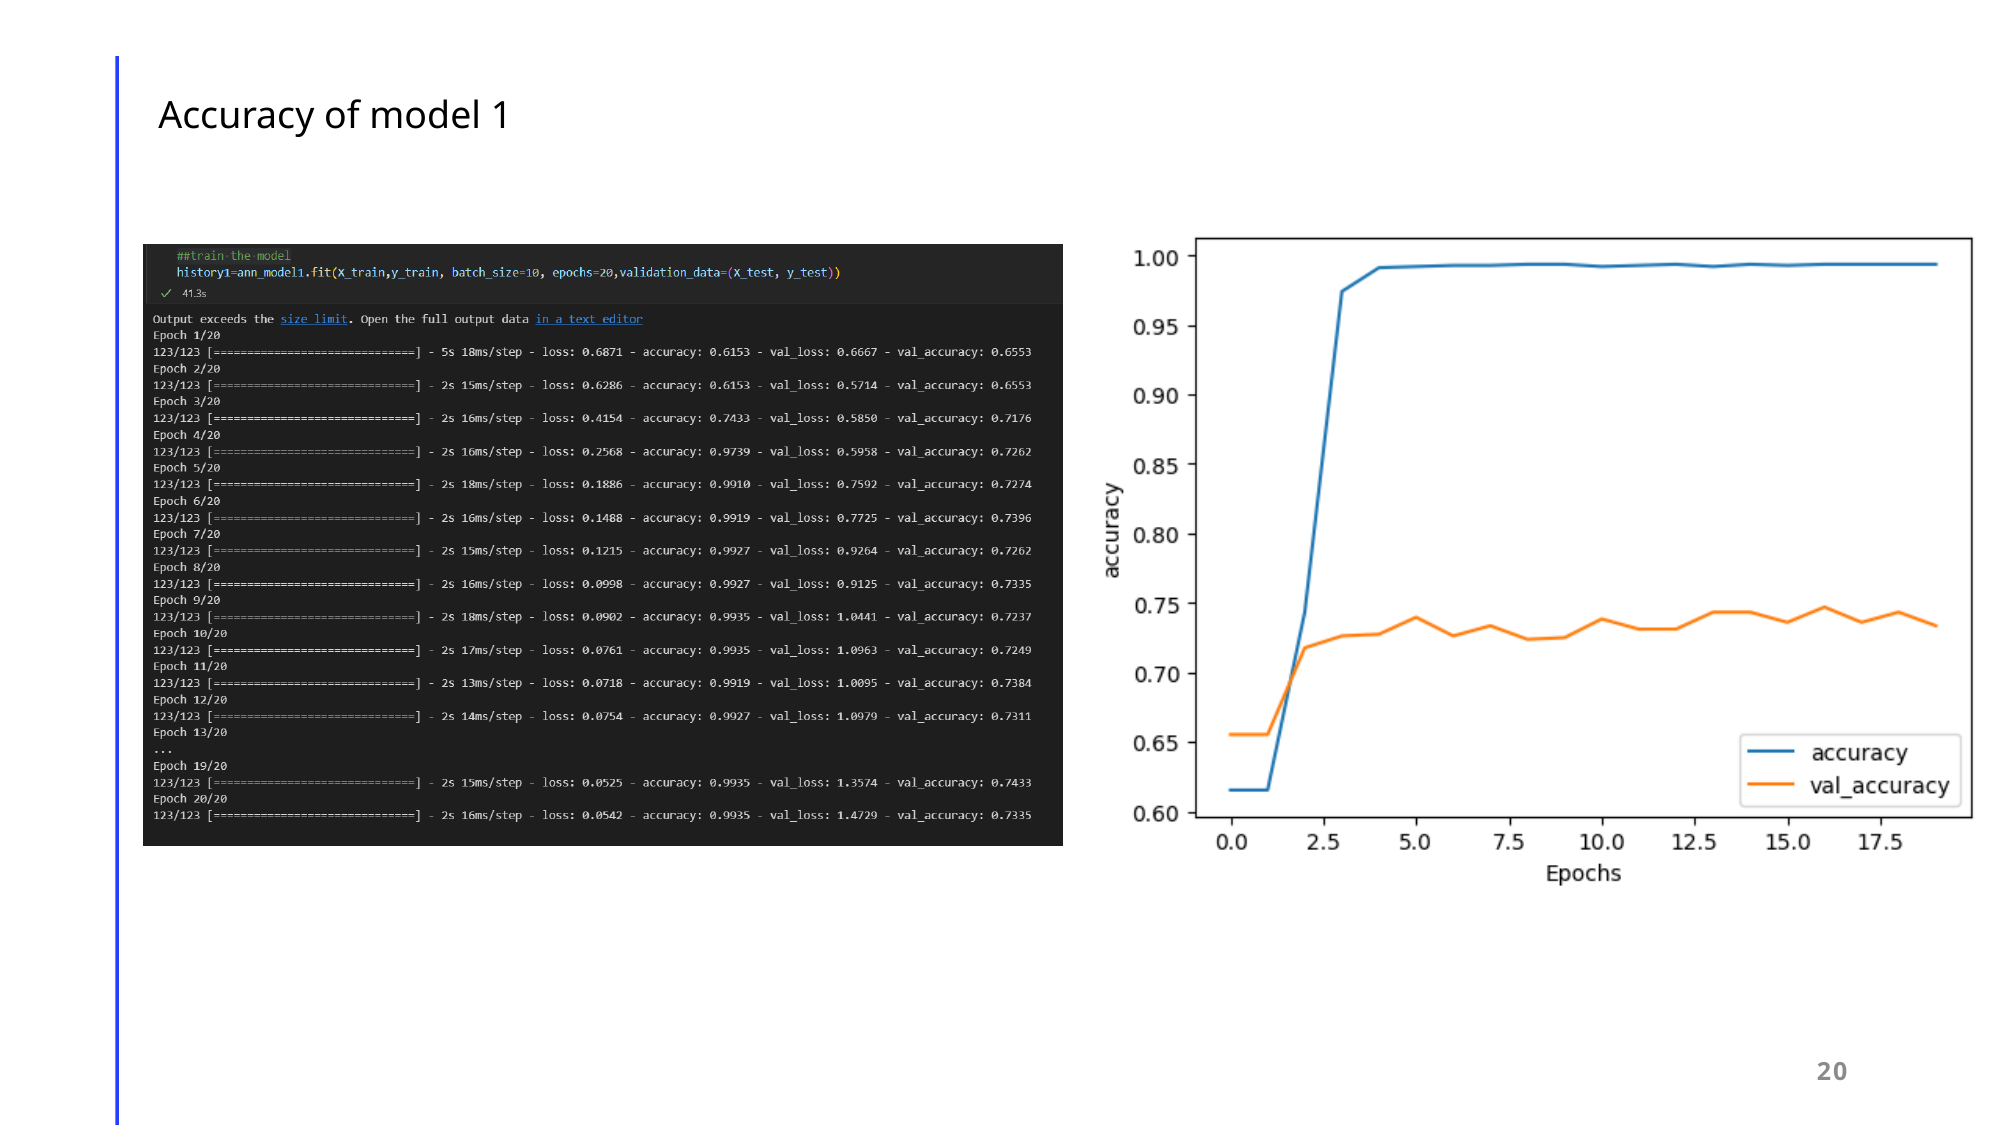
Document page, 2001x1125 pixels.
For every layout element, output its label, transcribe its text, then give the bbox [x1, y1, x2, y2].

text_box Accuracy of model 1 [143, 83, 717, 144]
picture [1086, 224, 1987, 900]
picture [143, 244, 1063, 846]
slide_number 20 [1412, 1042, 1863, 1103]
